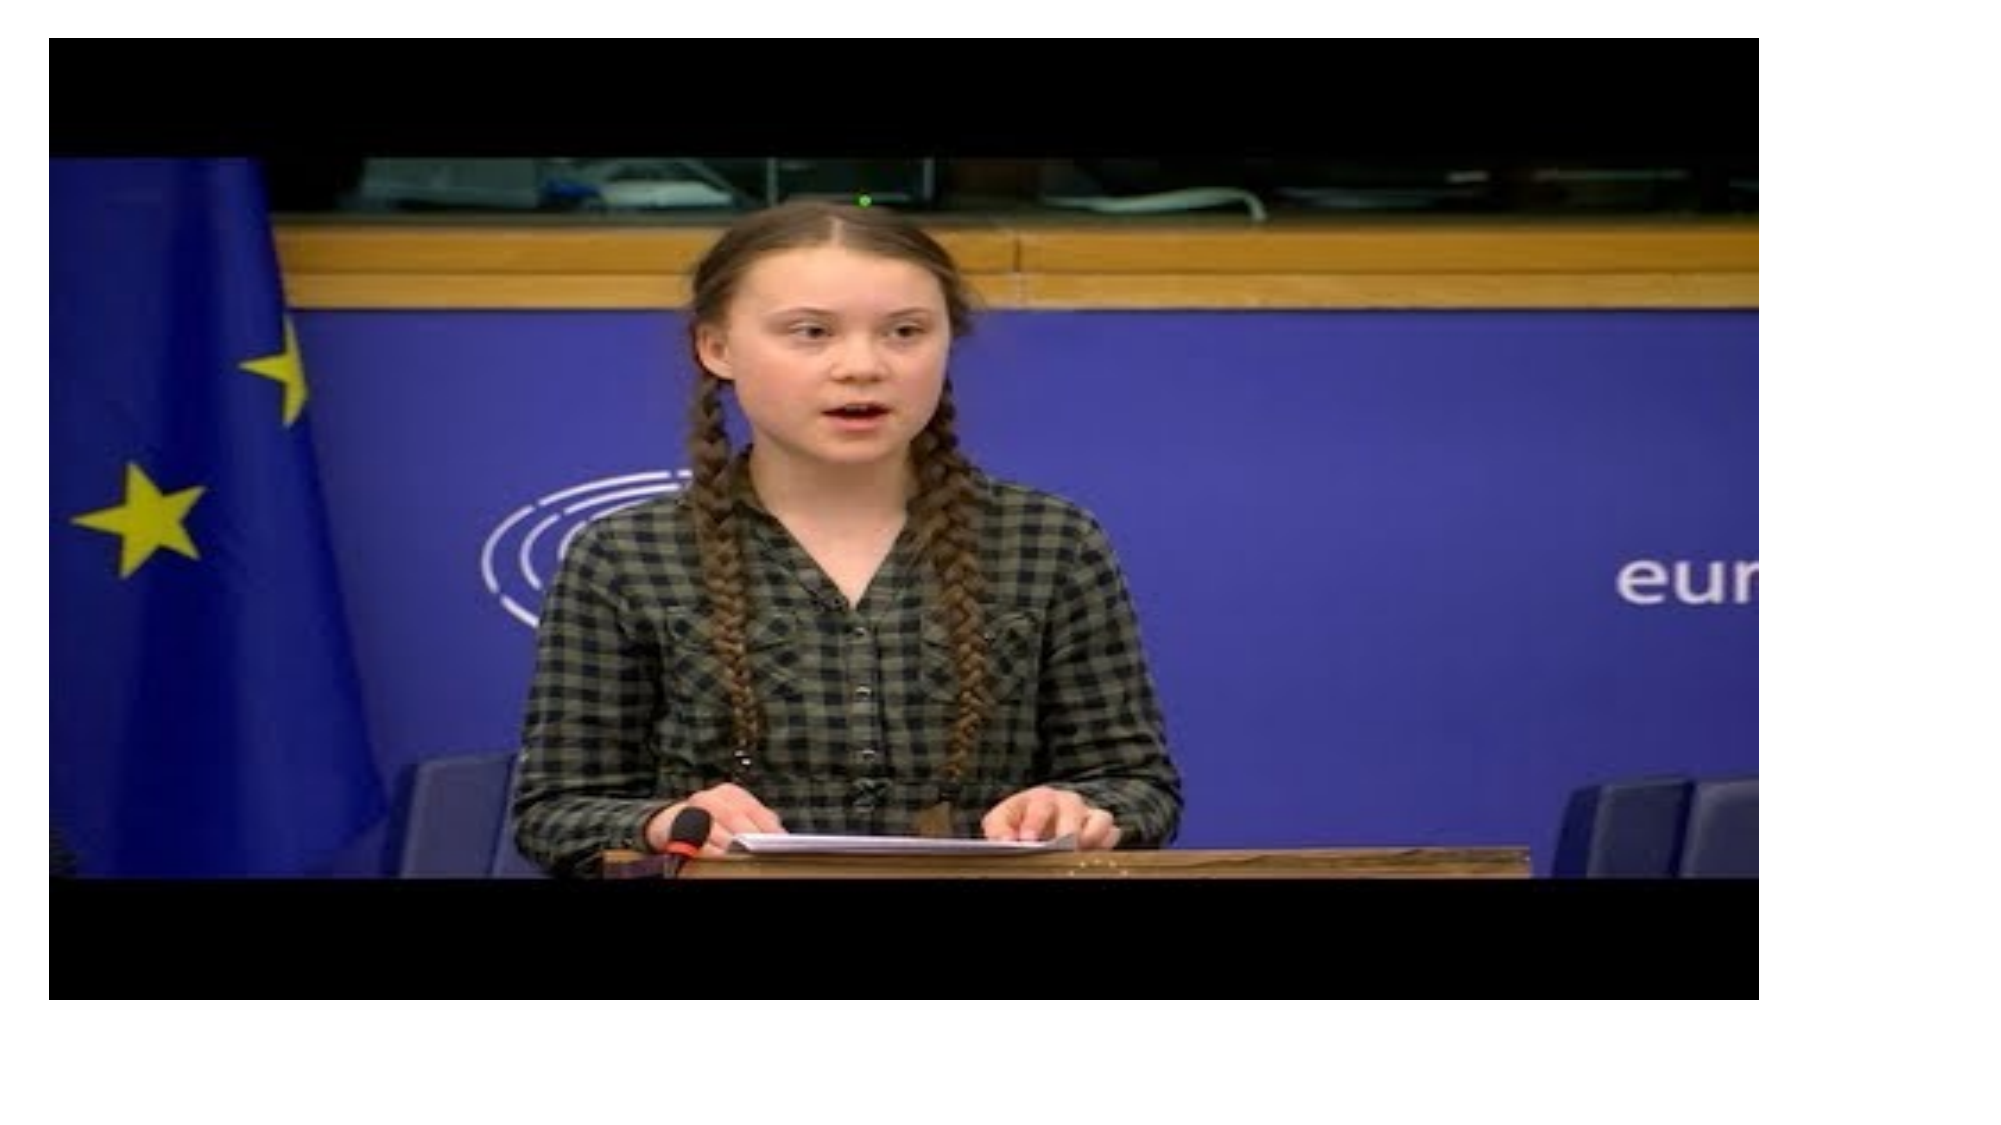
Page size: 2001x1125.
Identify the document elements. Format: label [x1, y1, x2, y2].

text_box [48, 38, 1760, 1001]
